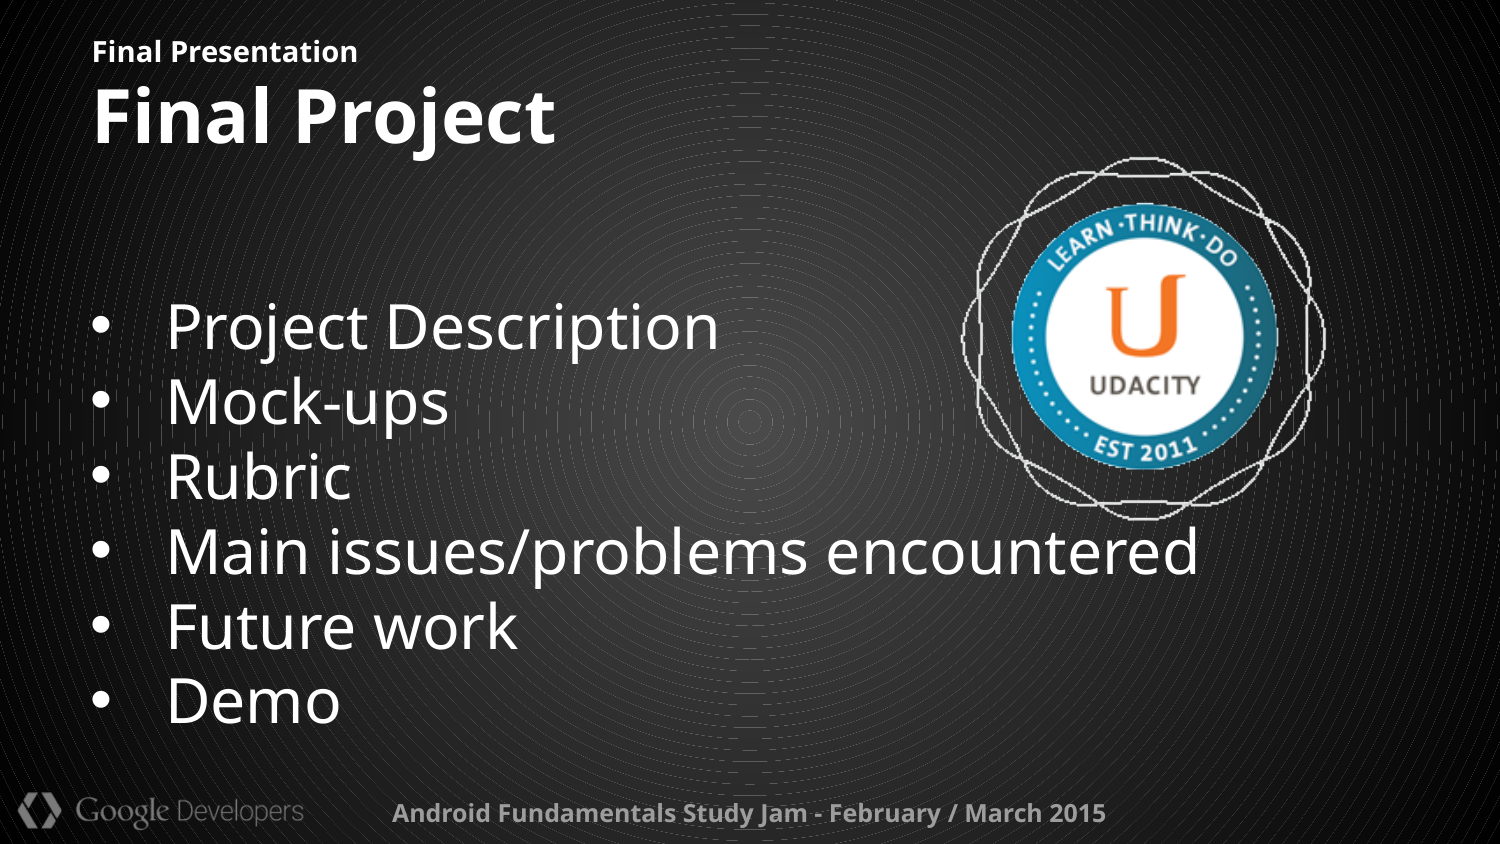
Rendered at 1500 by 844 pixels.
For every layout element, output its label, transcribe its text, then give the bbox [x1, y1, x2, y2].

title Final Presentation Final Project [76, 67, 1427, 209]
picture [915, 129, 1367, 546]
list Project Description Mock-ups Rubric Main issues/problems encountered Future work Demo [75, 196, 1425, 808]
picture [10, 786, 311, 835]
